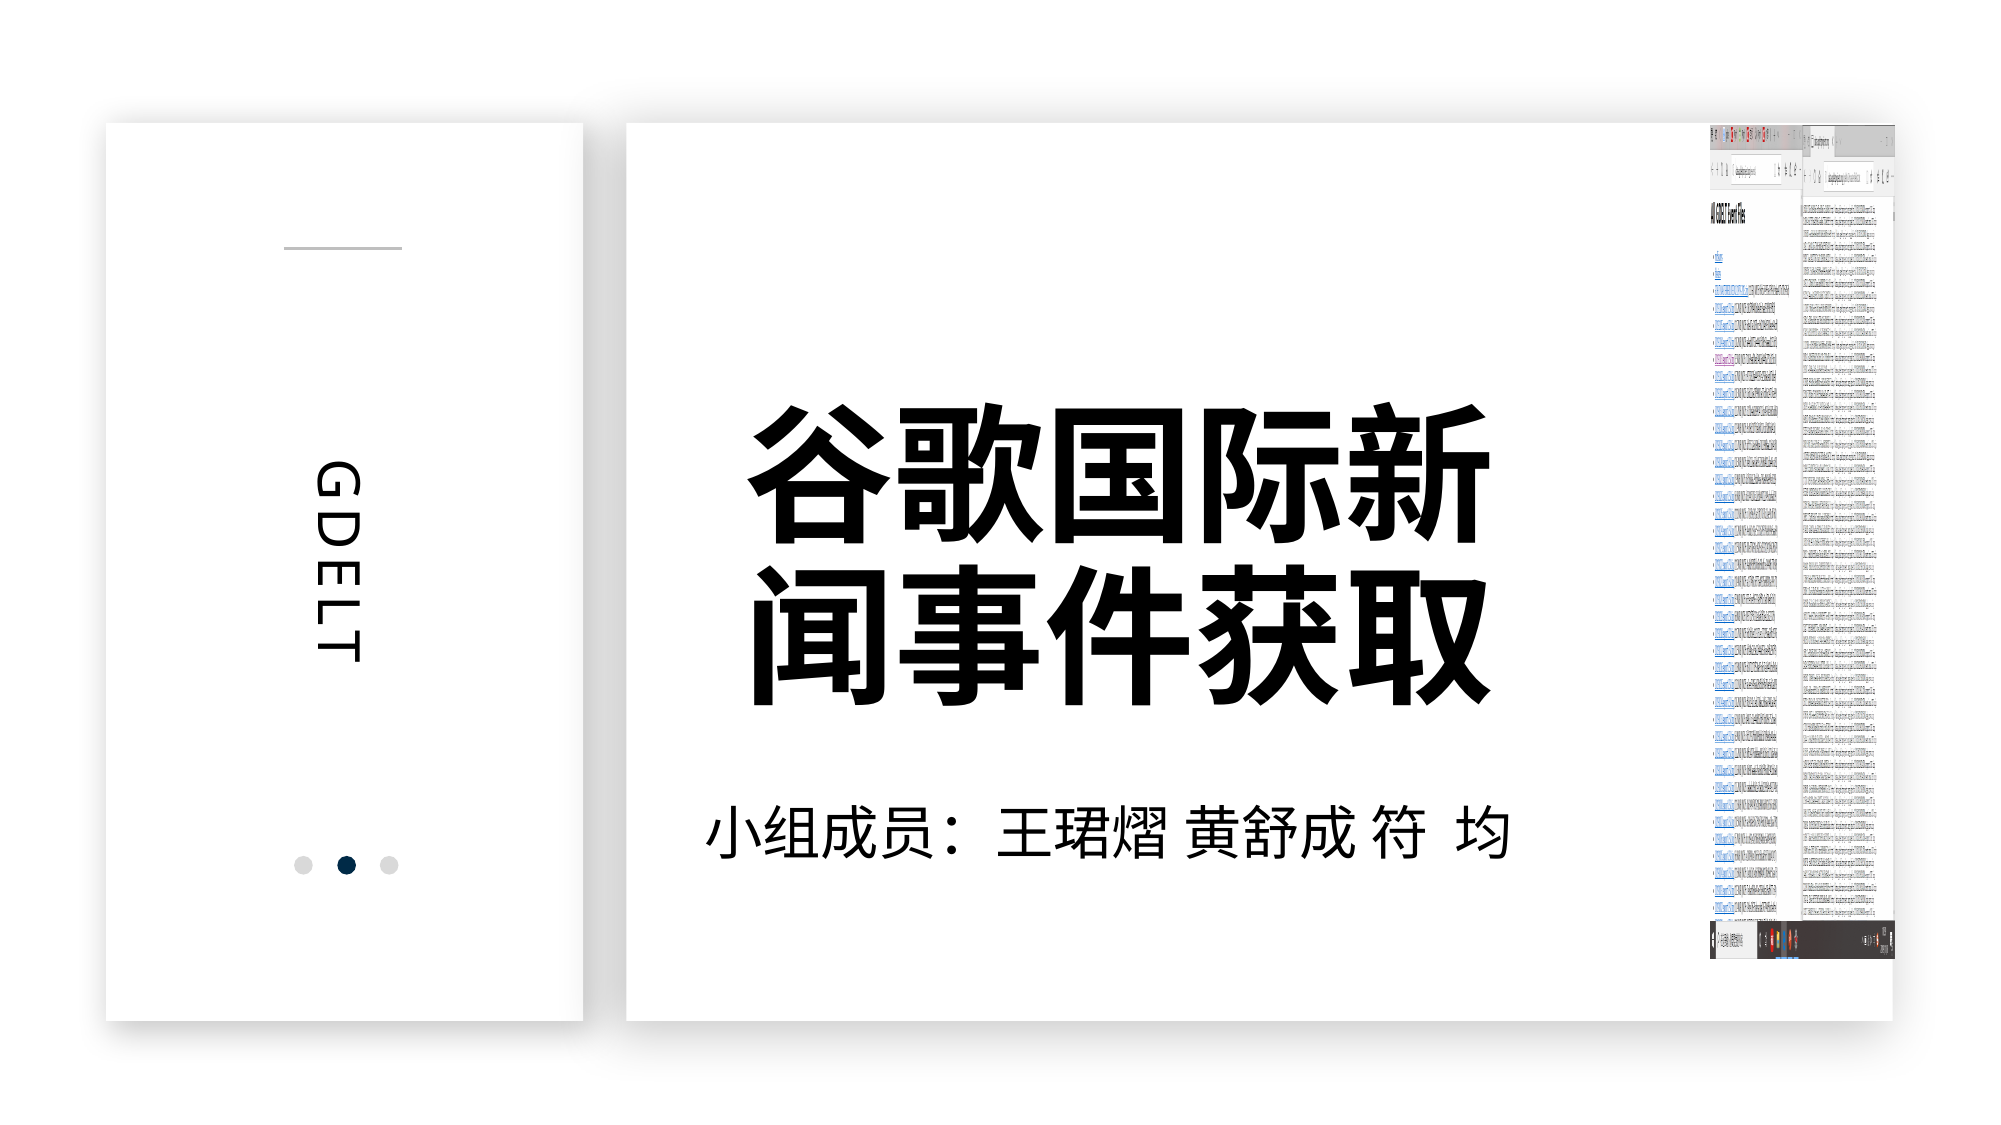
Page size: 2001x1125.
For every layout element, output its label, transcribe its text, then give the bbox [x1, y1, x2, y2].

text_box 谷歌国际新闻事件获取 [729, 393, 1606, 732]
picture [1710, 125, 1895, 959]
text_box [294, 855, 399, 875]
text_box GDELT [299, 444, 385, 700]
text_box [625, 122, 1894, 1022]
text_box [105, 122, 584, 1022]
text_box 小组成员：王珺熠 黄舒成 符 均 [689, 788, 1566, 874]
